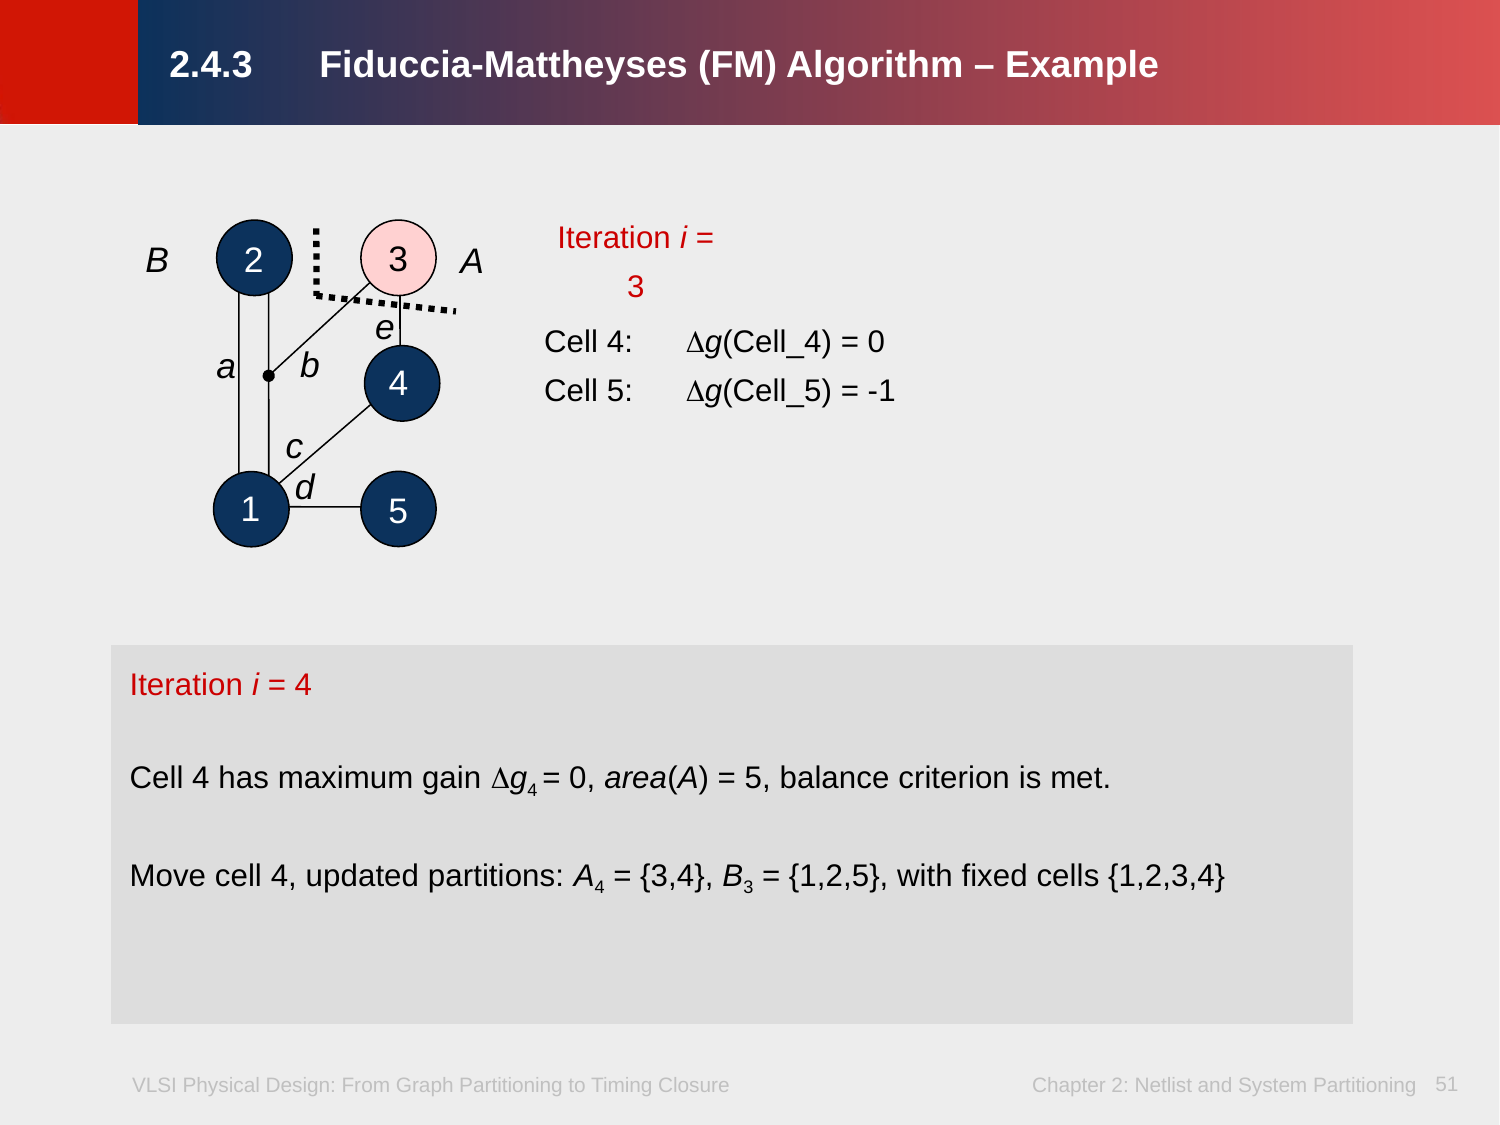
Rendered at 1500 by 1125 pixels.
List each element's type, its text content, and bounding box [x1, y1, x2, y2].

text_box b [284, 334, 361, 395]
text_box 3 [367, 227, 429, 288]
text_box a [200, 335, 249, 382]
text_box 2 [223, 228, 284, 289]
text_box [231, 471, 271, 477]
text_box [429, 487, 437, 531]
text_box [377, 471, 420, 478]
text_box A [418, 230, 513, 281]
text_box [360, 488, 367, 530]
text_box [233, 289, 276, 296]
text_box [213, 488, 220, 531]
text_box [269, 361, 284, 382]
text_box [112, 645, 1353, 1024]
text_box c [269, 415, 320, 457]
title 2.4.3 Fiduccia-Mattheyses (FM) Algorithm – Example [138, 0, 1500, 125]
text_box B [112, 228, 202, 285]
text_box [429, 361, 440, 410]
text_box [281, 507, 290, 533]
text_box 5 [367, 478, 429, 540]
text_box Cell 4: g(Cell_4) = 0 Cell 5: g(Cell_5) = -1 [512, 302, 911, 419]
text_box [227, 538, 276, 547]
text_box [284, 234, 293, 282]
text_box [377, 540, 420, 547]
text_box 1 [220, 477, 281, 538]
text_box [375, 288, 422, 295]
text_box [216, 237, 223, 279]
text_box [376, 220, 421, 227]
text_box e [359, 295, 454, 361]
text_box Iteration i = 4 Cell 4 has maximum gain g4 = 0, area(A) = 5, balance criterion is met. Move cell 4, updated partitions: A4 = {3,4}, B3 = {1,2,5}, with fixed cells {1,2,3,4} [98, 645, 1250, 909]
text_box [231, 220, 278, 228]
text_box 4 [368, 361, 429, 412]
text_box [364, 367, 368, 400]
text_box [377, 412, 427, 422]
picture [0, 0, 138, 124]
slide_number 51 [1297, 1061, 1475, 1109]
text_box [360, 237, 367, 279]
text_box Iteration i = 3 [513, 197, 742, 364]
text_box d [279, 456, 339, 507]
text_box [262, 369, 268, 382]
